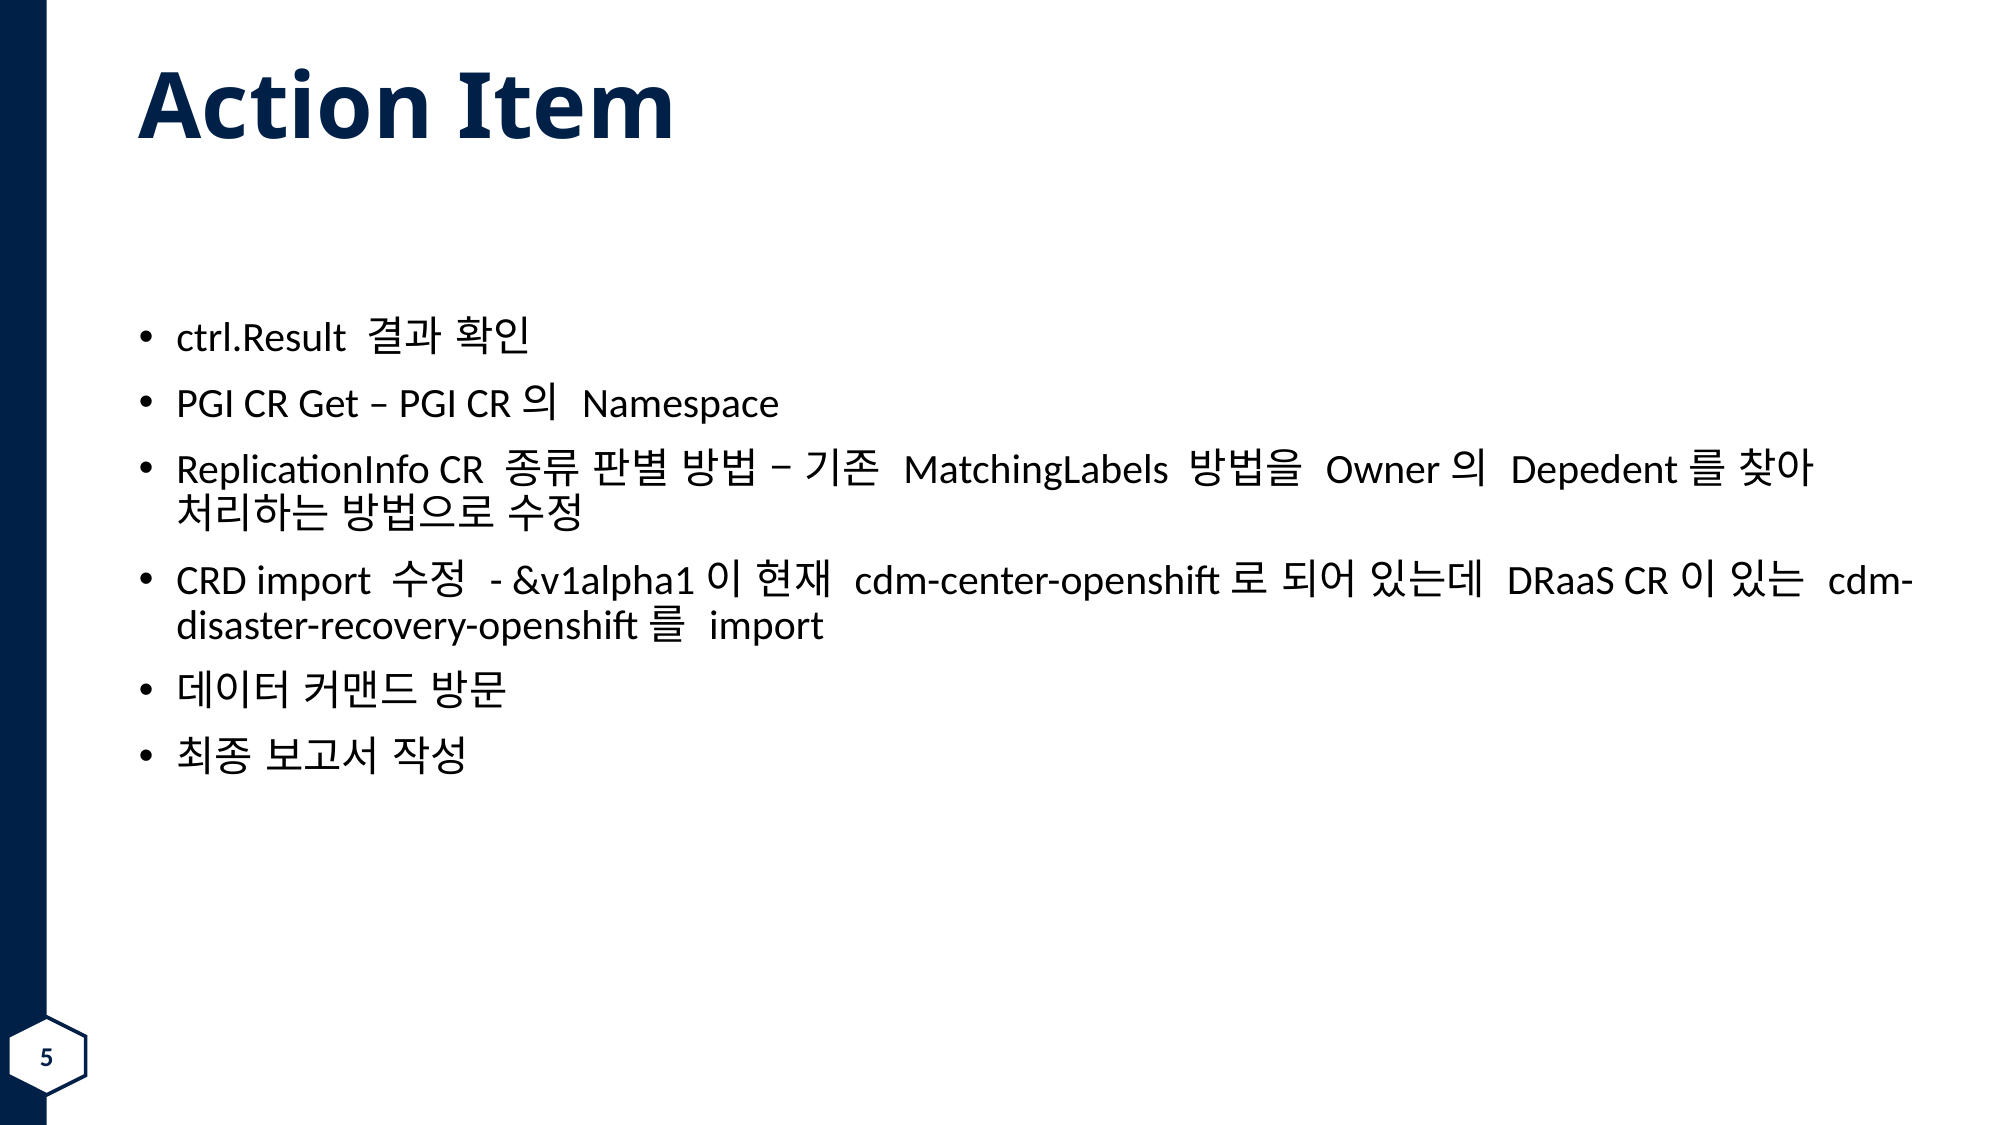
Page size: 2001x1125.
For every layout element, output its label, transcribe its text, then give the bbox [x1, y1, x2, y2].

list ctrl.Result 결과 확인 PGI CR Get – PGI CR의 Namespace ReplicationInfo CR 종류 판별 방법 – 기존 MatchingLabels 방법을 Owner의 Depedent를 찾아 처리하는 방법으로 수정 CRD import 수정 - &v1alpha1이 현재 cdm-center-openshift로 되어 있는데 DRaaS CR이 있는 cdm-disaster-recovery-openshift를 import 데이터 커맨드 방문 최종 보고서 작성 [123, 217, 1934, 829]
title Action Item [123, 0, 1849, 217]
